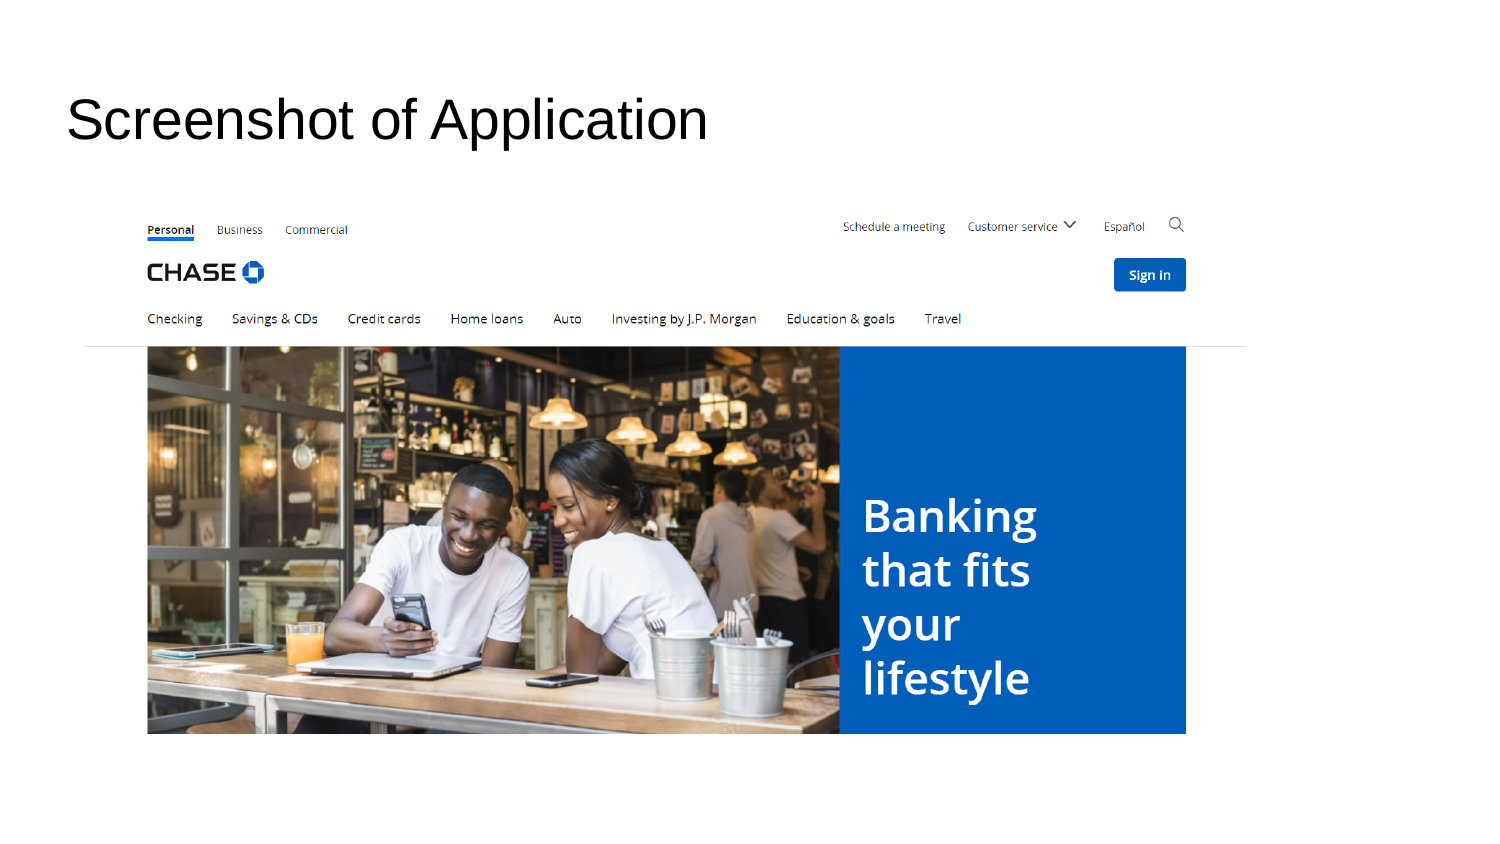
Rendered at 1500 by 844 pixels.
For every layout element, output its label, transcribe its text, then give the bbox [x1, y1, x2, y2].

picture [83, 208, 1246, 734]
title Screenshot of Application [51, 72, 1449, 167]
